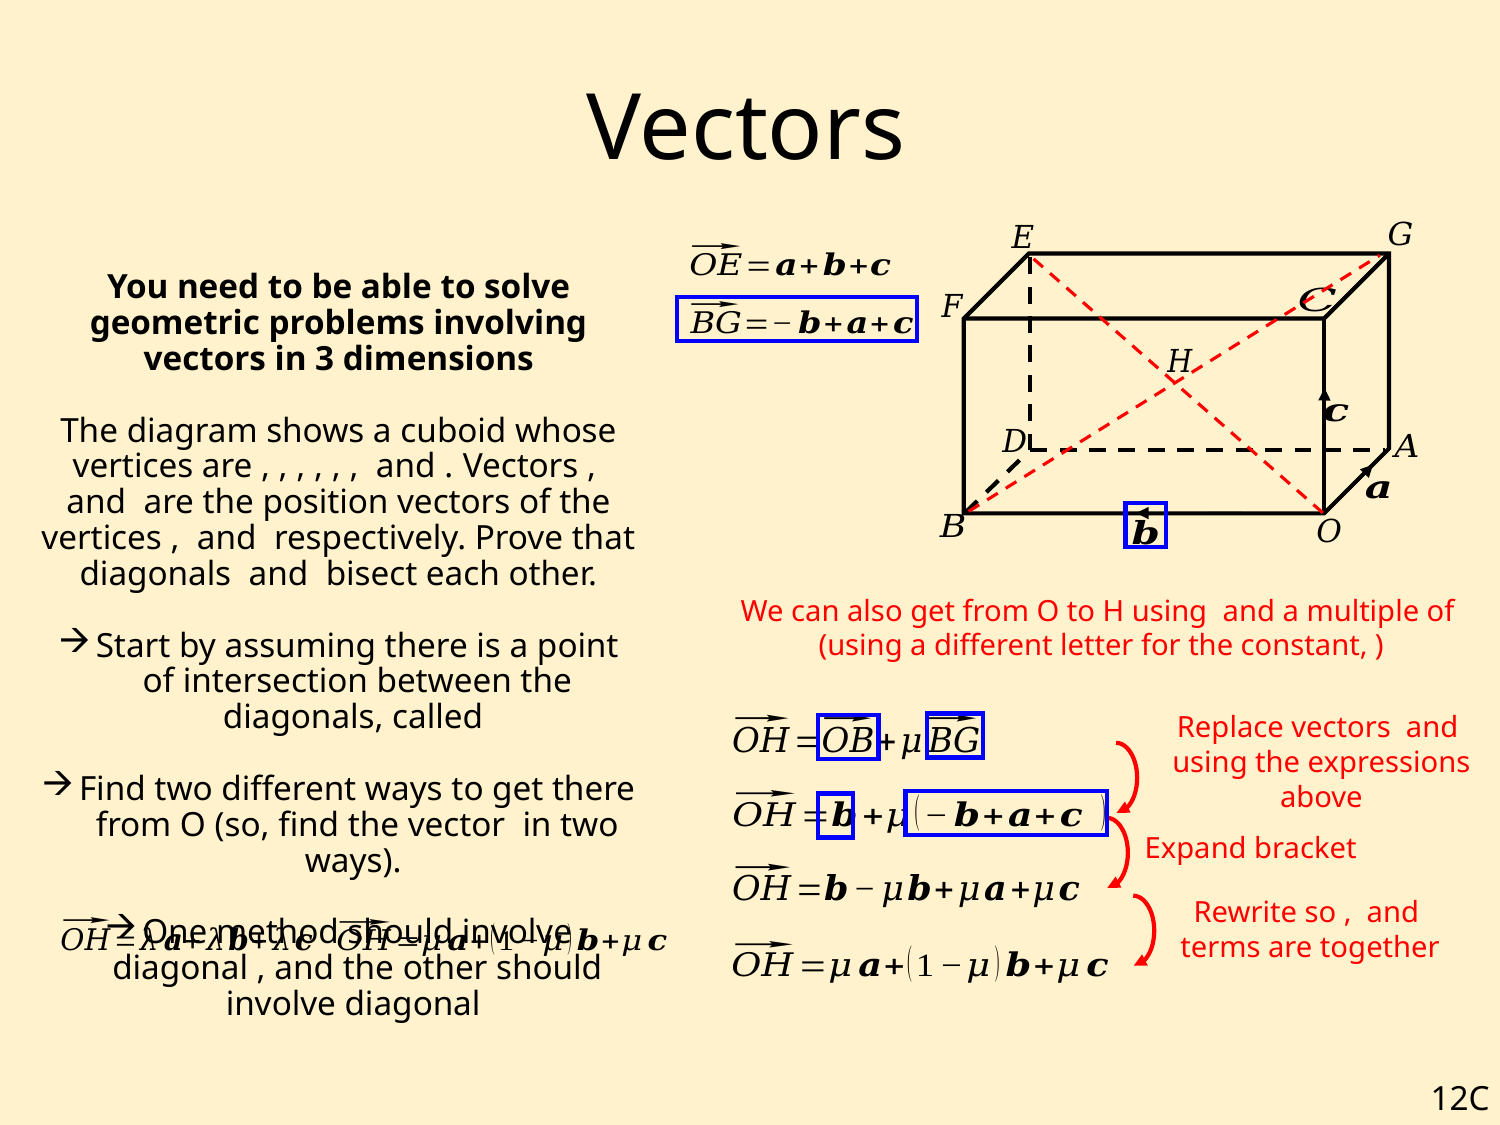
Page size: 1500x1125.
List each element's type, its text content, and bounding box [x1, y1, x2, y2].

text_box [817, 792, 854, 839]
text_box [676, 296, 918, 342]
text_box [963, 249, 1390, 514]
text_box [817, 714, 880, 760]
text_box [926, 712, 984, 759]
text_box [1029, 255, 1323, 513]
text_box [904, 790, 1108, 836]
text_box [1124, 514, 1167, 548]
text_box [1323, 255, 1380, 512]
text_box Expand bracket [1117, 822, 1385, 872]
text_box [1133, 895, 1155, 966]
text_box [1116, 742, 1138, 813]
text_box [1106, 817, 1125, 888]
text_box 12C [1415, 1069, 1500, 1125]
title Vectors [98, 21, 1393, 239]
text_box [968, 255, 1029, 512]
